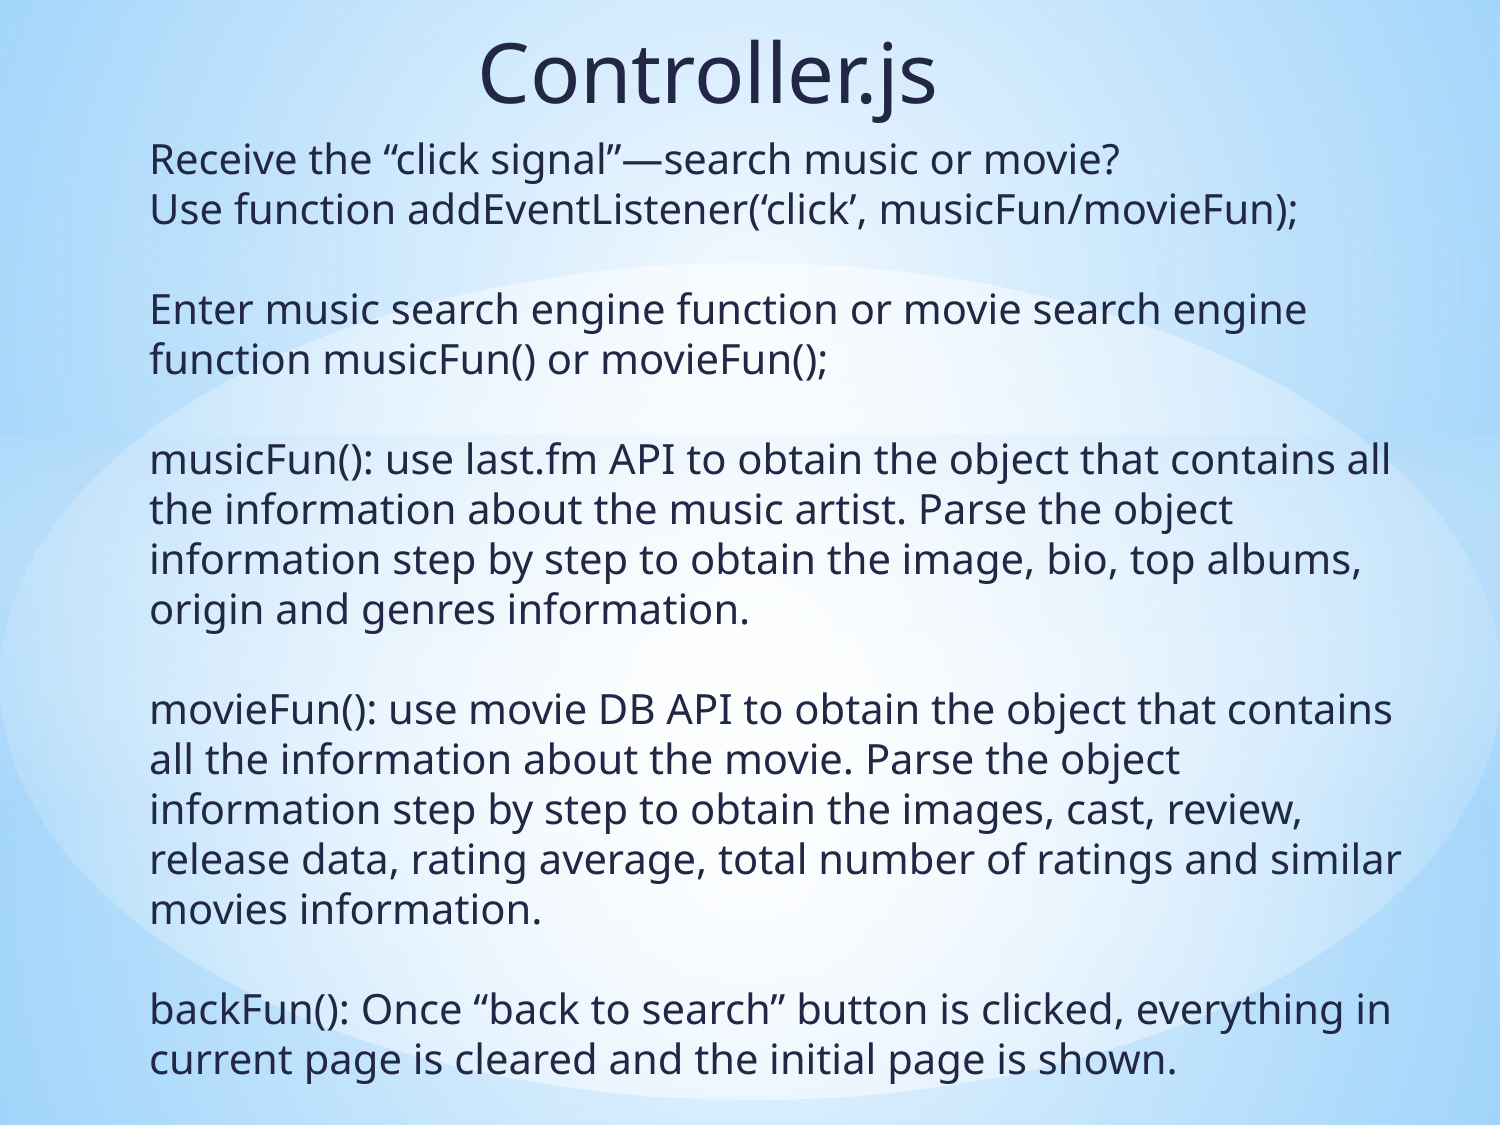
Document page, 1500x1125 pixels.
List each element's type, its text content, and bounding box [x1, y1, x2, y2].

subtitle Controller.js [312, 12, 1238, 125]
title Receive the “click signal”—search music or movie? Use function addEventListener(‘click’, musicFun/movieFun); Enter music search engine function or movie search engine function musicFun() or movieFun(); musicFun(): use last.fm API to obtain the object that contains all the information about the music artist. Parse the object information step by step to obtain the image, bio, top albums, origin and genres information. movieFun(): use movie DB API to obtain the object that contains all the information about the movie. Parse the object information step by step to obtain the images, cast, review, release data, rating average, total number of ratings and similar movies information. backFun(): Once “back to search” button is clicked, everything in current page is cleared and the initial page is shown. [134, 125, 1425, 1100]
